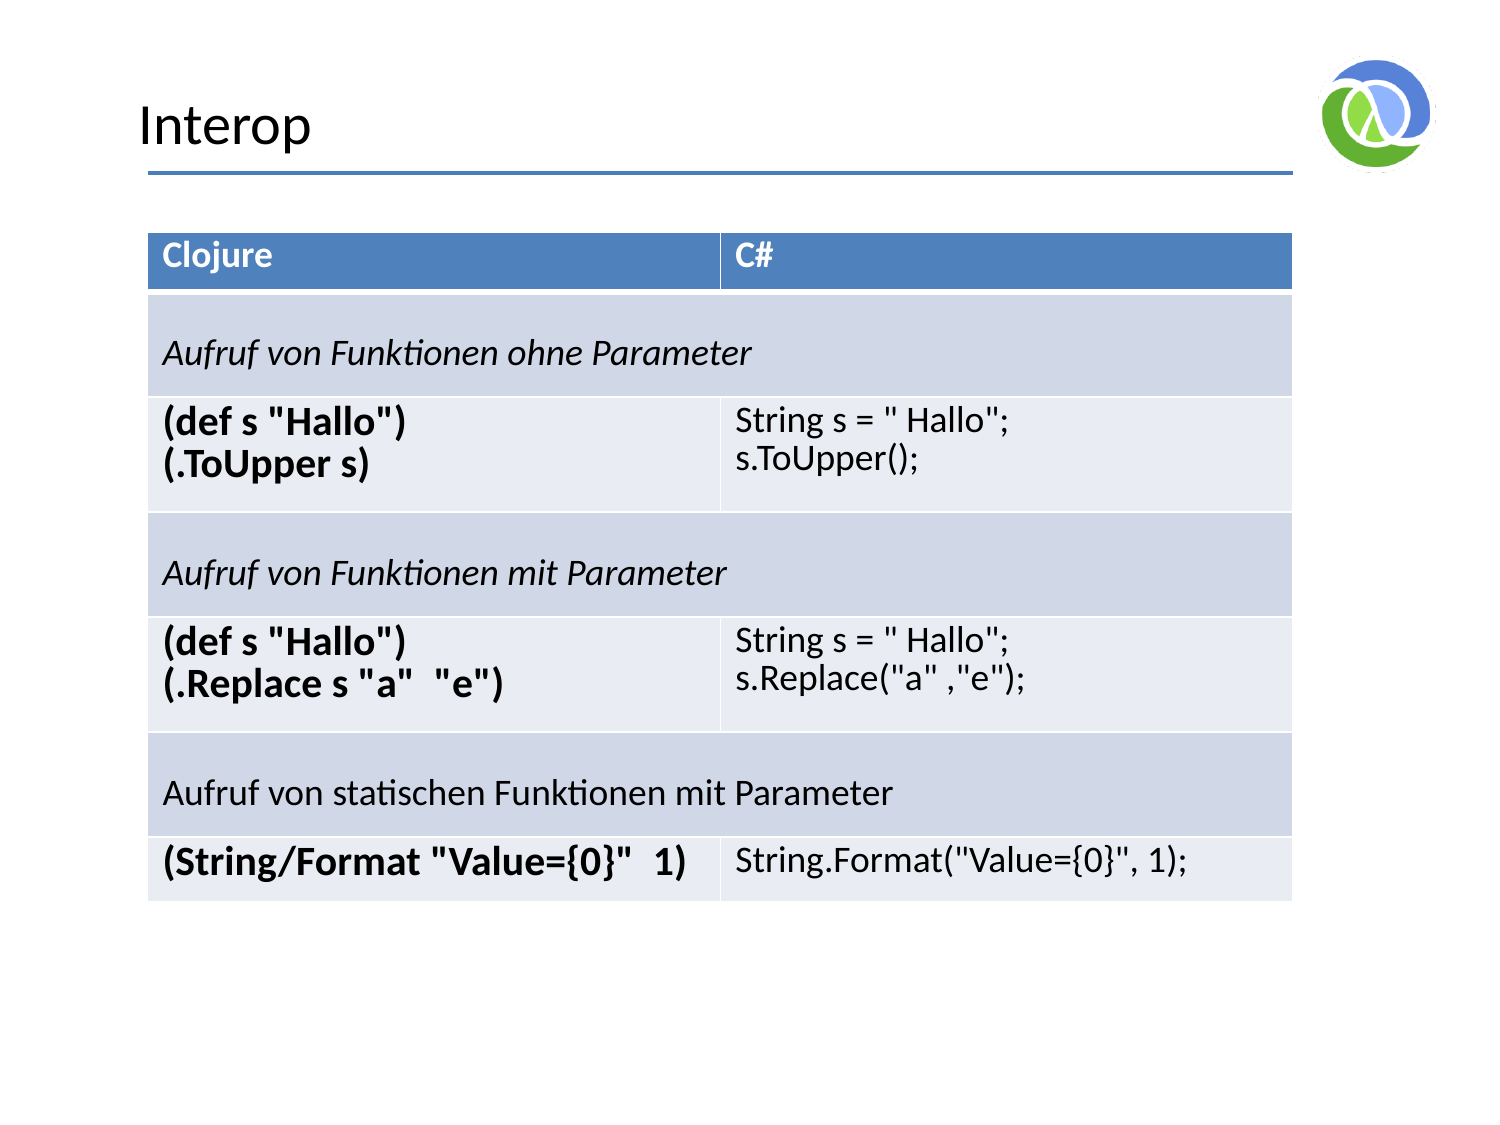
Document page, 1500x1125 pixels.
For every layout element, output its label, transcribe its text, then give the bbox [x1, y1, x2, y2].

table_cell String s = " Hallo"; s.Replace("a" ,"e"); [721, 618, 1292, 731]
table_header Clojure [148, 233, 720, 289]
table_header C# [721, 233, 1292, 289]
table_cell Aufruf von Funktionen ohne Parameter [148, 295, 1292, 396]
table_cell (def s "Hallo") (.ToUpper s) [148, 398, 720, 511]
picture [1316, 54, 1436, 173]
table_cell (def s "Hallo") (.Replace s "a" "e") [148, 618, 720, 731]
table_cell (String/Format "Value={0}" 1) [148, 838, 720, 901]
table_cell String s = " Hallo"; s.ToUpper(); [721, 398, 1292, 511]
table_cell Aufruf von statischen Funktionen mit Parameter [148, 733, 1292, 836]
text_box Interop [123, 79, 1270, 165]
table_cell String.Format("Value={0}", 1); [721, 838, 1292, 901]
table_cell Aufruf von Funktionen mit Parameter [148, 513, 1292, 616]
